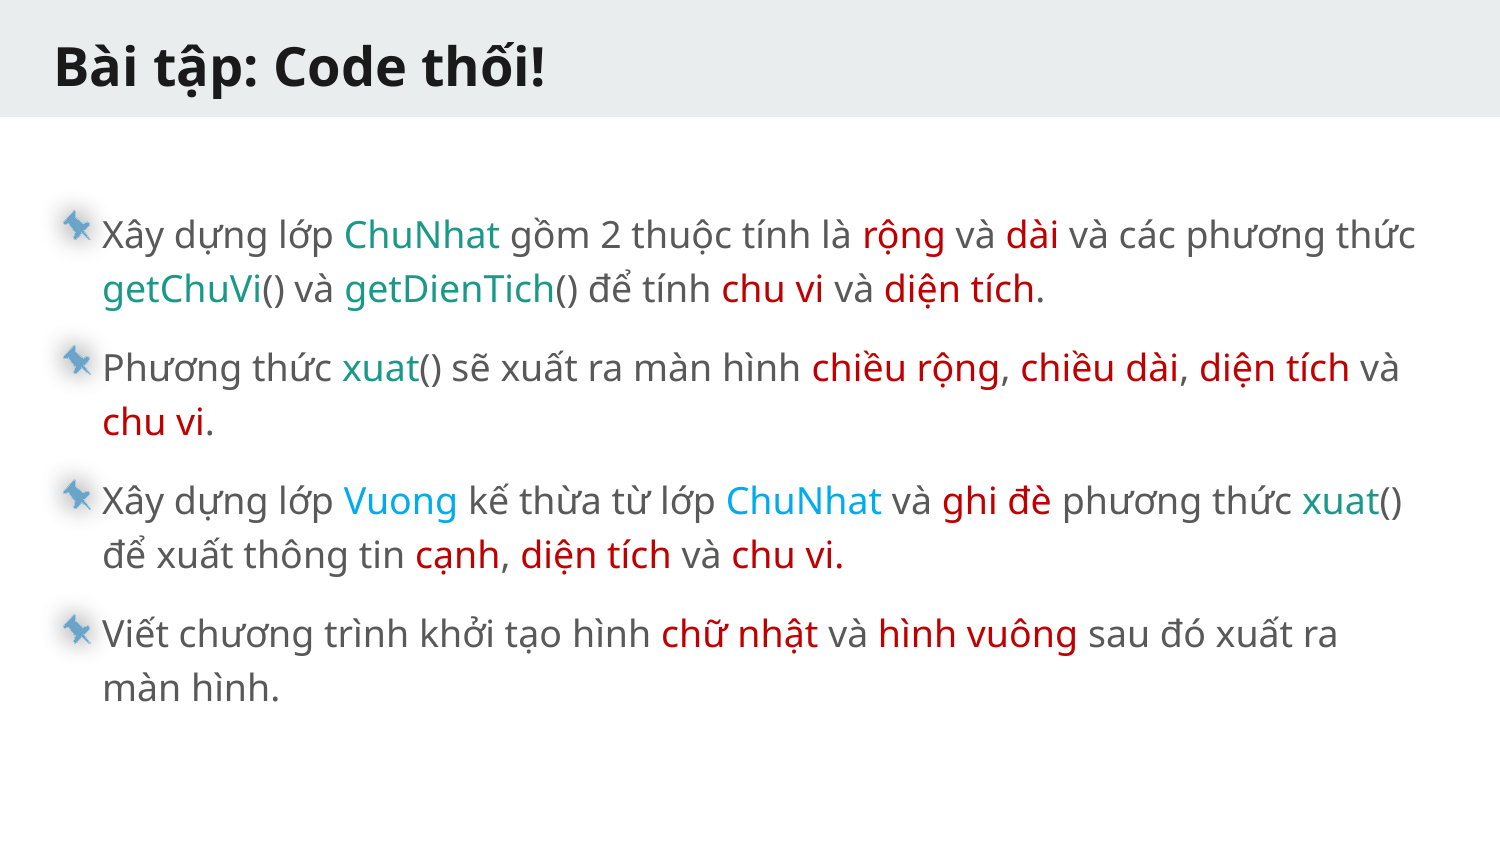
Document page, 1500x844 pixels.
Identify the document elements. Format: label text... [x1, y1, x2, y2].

text_box Xây dựng lớp ChuNhat gồm 2 thuộc tính là rộng và dài và các phương thức getChuVi() và getDienTich() để tính chu vi và diện tích. Phương thức xuat() sẽ xuất ra màn hình chiều rộng, chiều dài, diện tích và chu vi. Xây dựng lớp Vuong kế thừa từ lớp ChuNhat và ghi đè phương thức xuat() để xuất thông tin cạnh, diện tích và chu vi. Viết chương trình khởi tạo hình chữ nhật và hình vuông sau đó xuất ra màn hình. [68, 186, 1438, 743]
text_box [63, 345, 91, 375]
text_box [63, 210, 91, 240]
title Bài tập: Code thối! [38, 17, 1467, 106]
text_box [63, 479, 91, 510]
text_box [63, 614, 91, 644]
